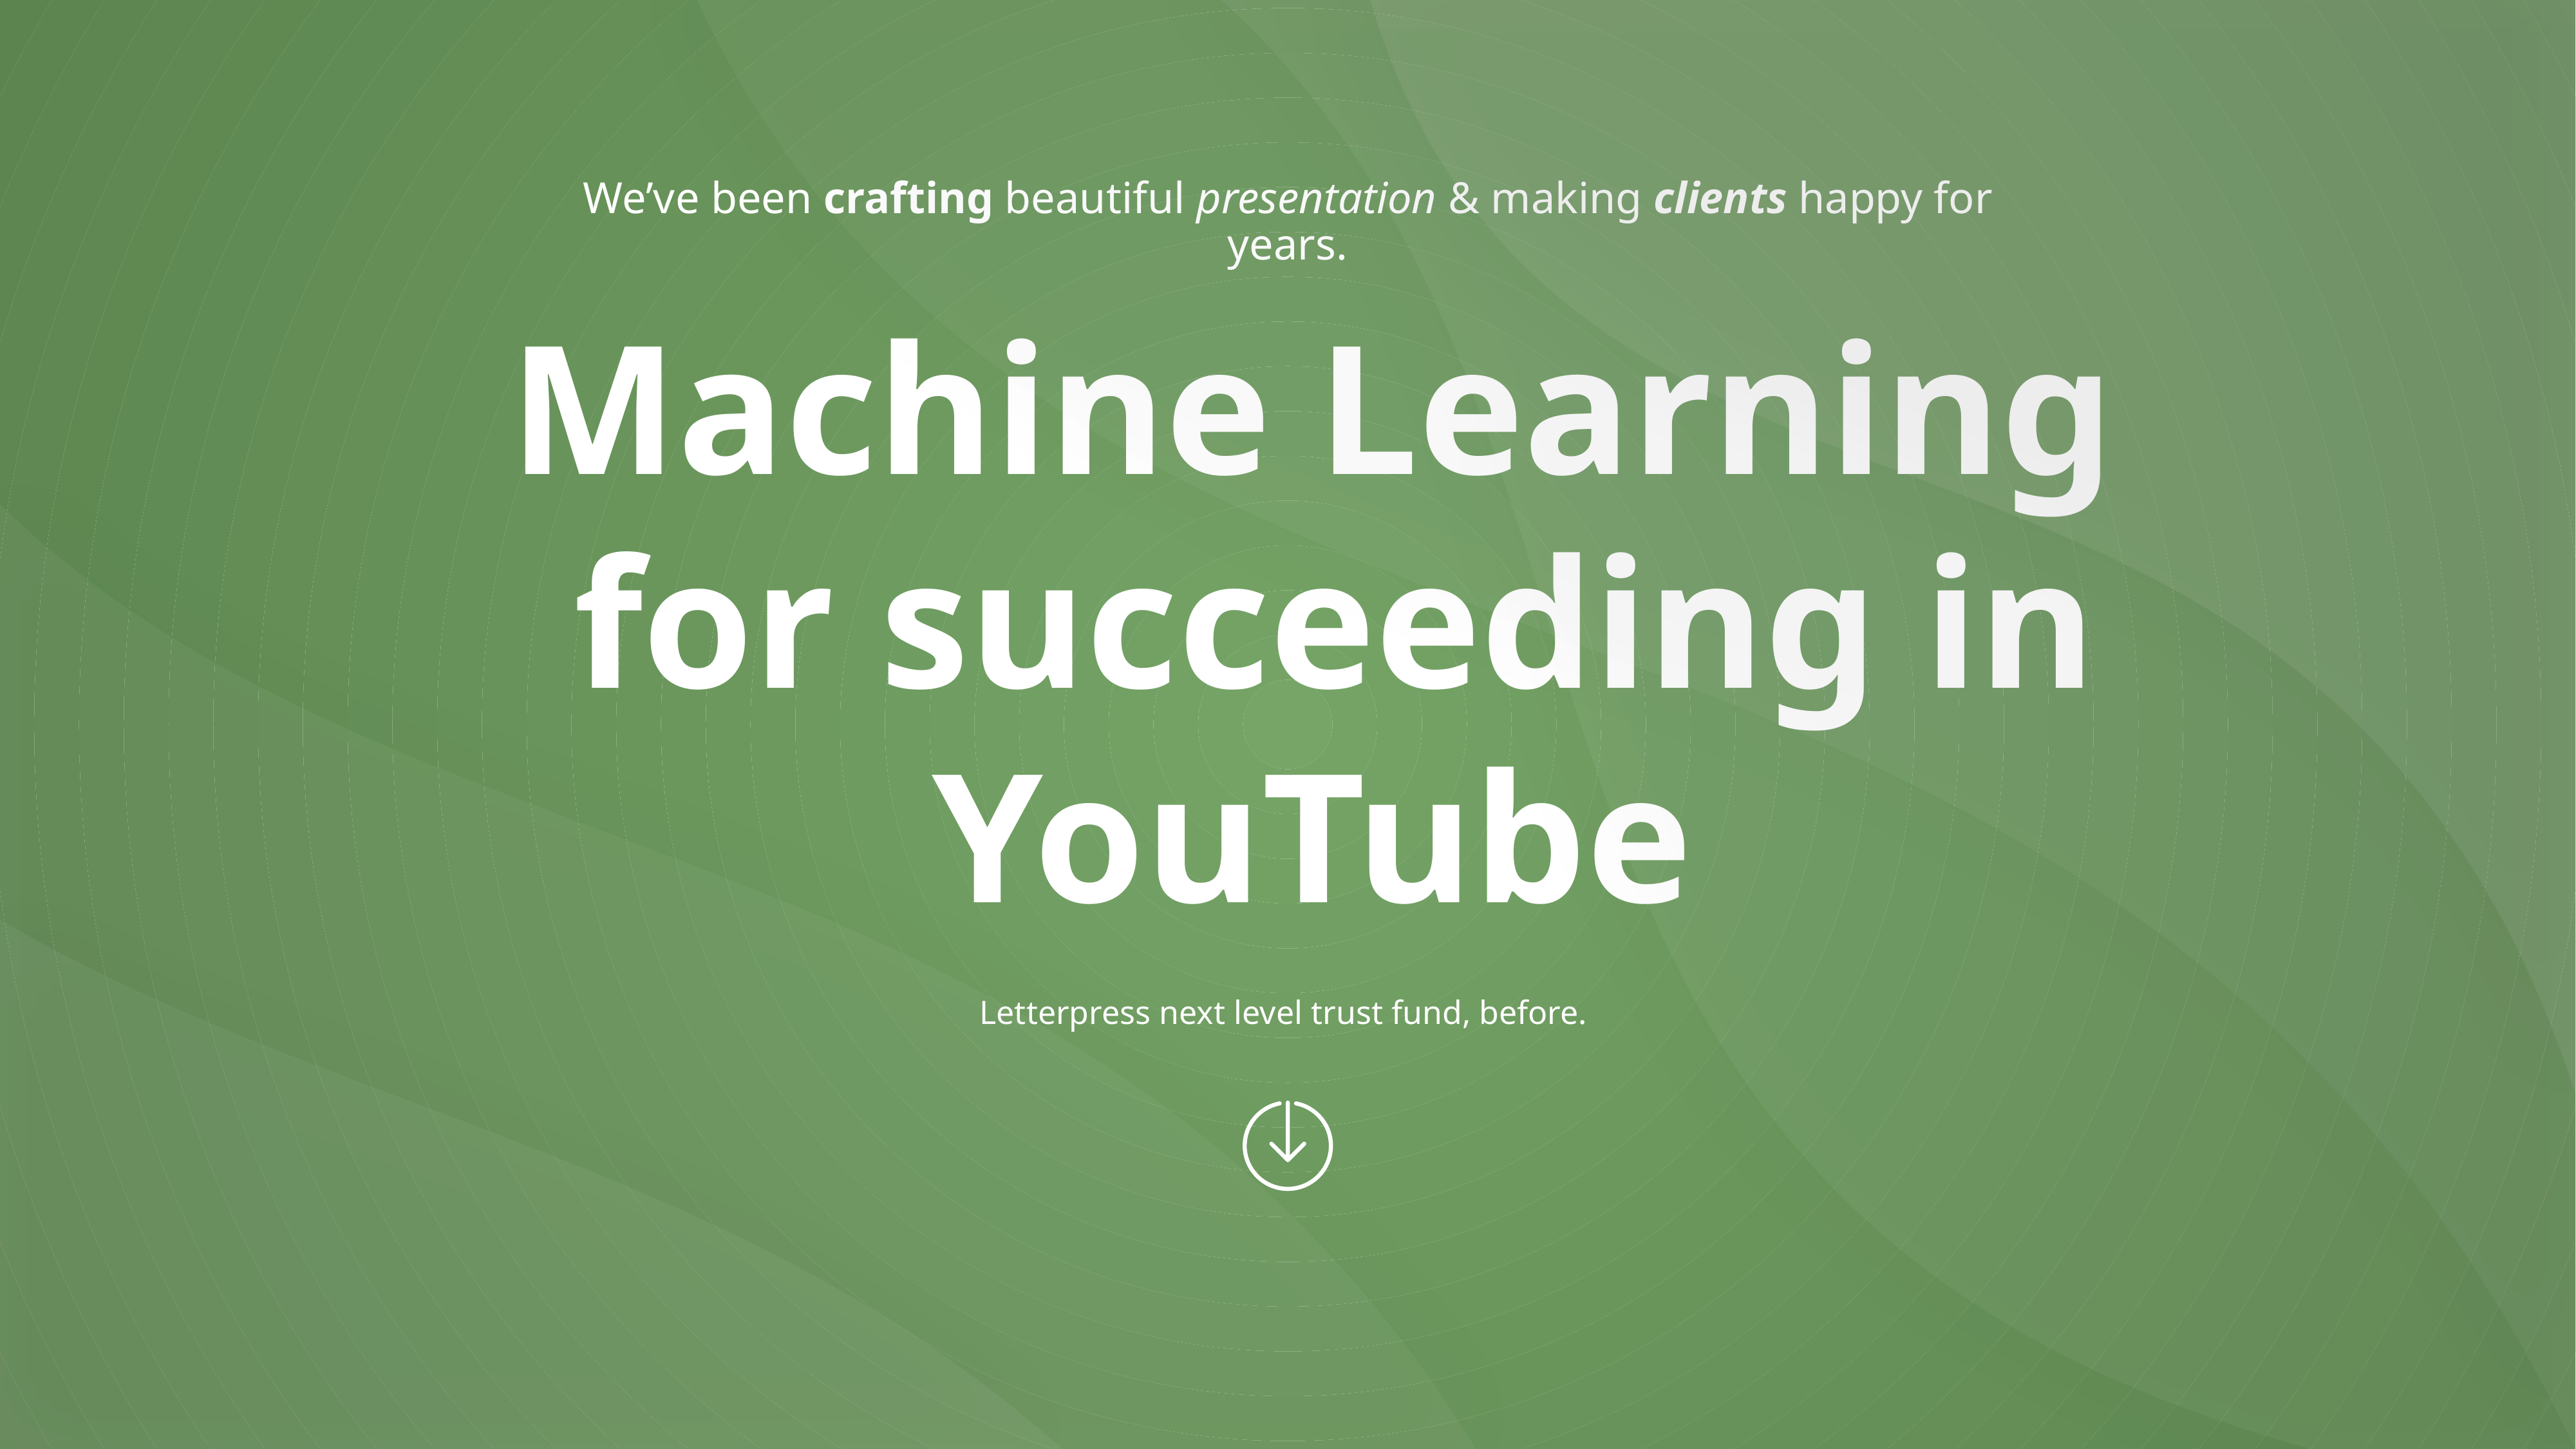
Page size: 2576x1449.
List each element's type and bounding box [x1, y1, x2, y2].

text_box [0, 0, 2576, 1449]
